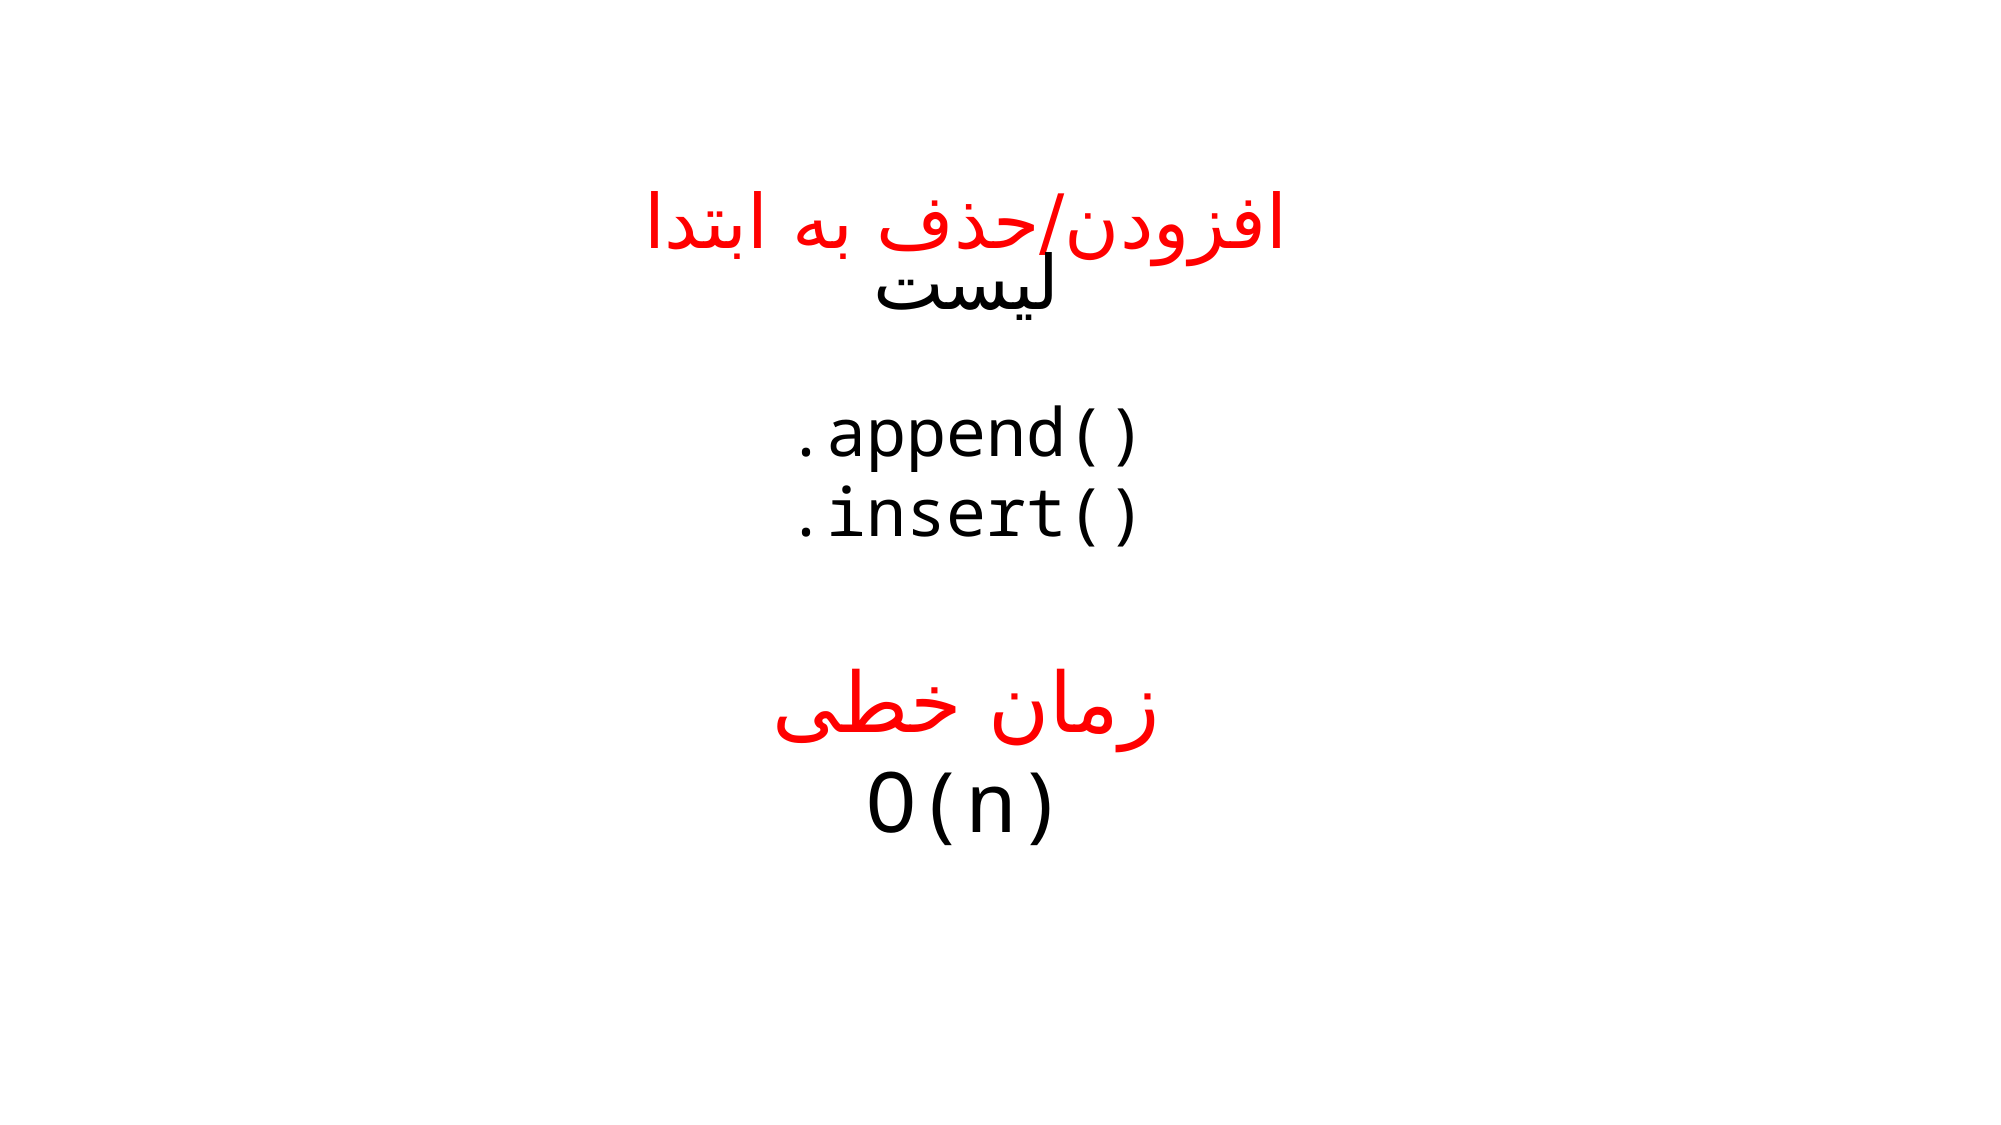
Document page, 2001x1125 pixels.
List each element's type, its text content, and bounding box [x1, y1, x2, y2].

text_box .append() .insert() زمان خطی O(n) [757, 382, 1175, 857]
text_box لیست [858, 226, 1074, 332]
text_box افزودن/حذف به ابتدا [629, 165, 1303, 271]
